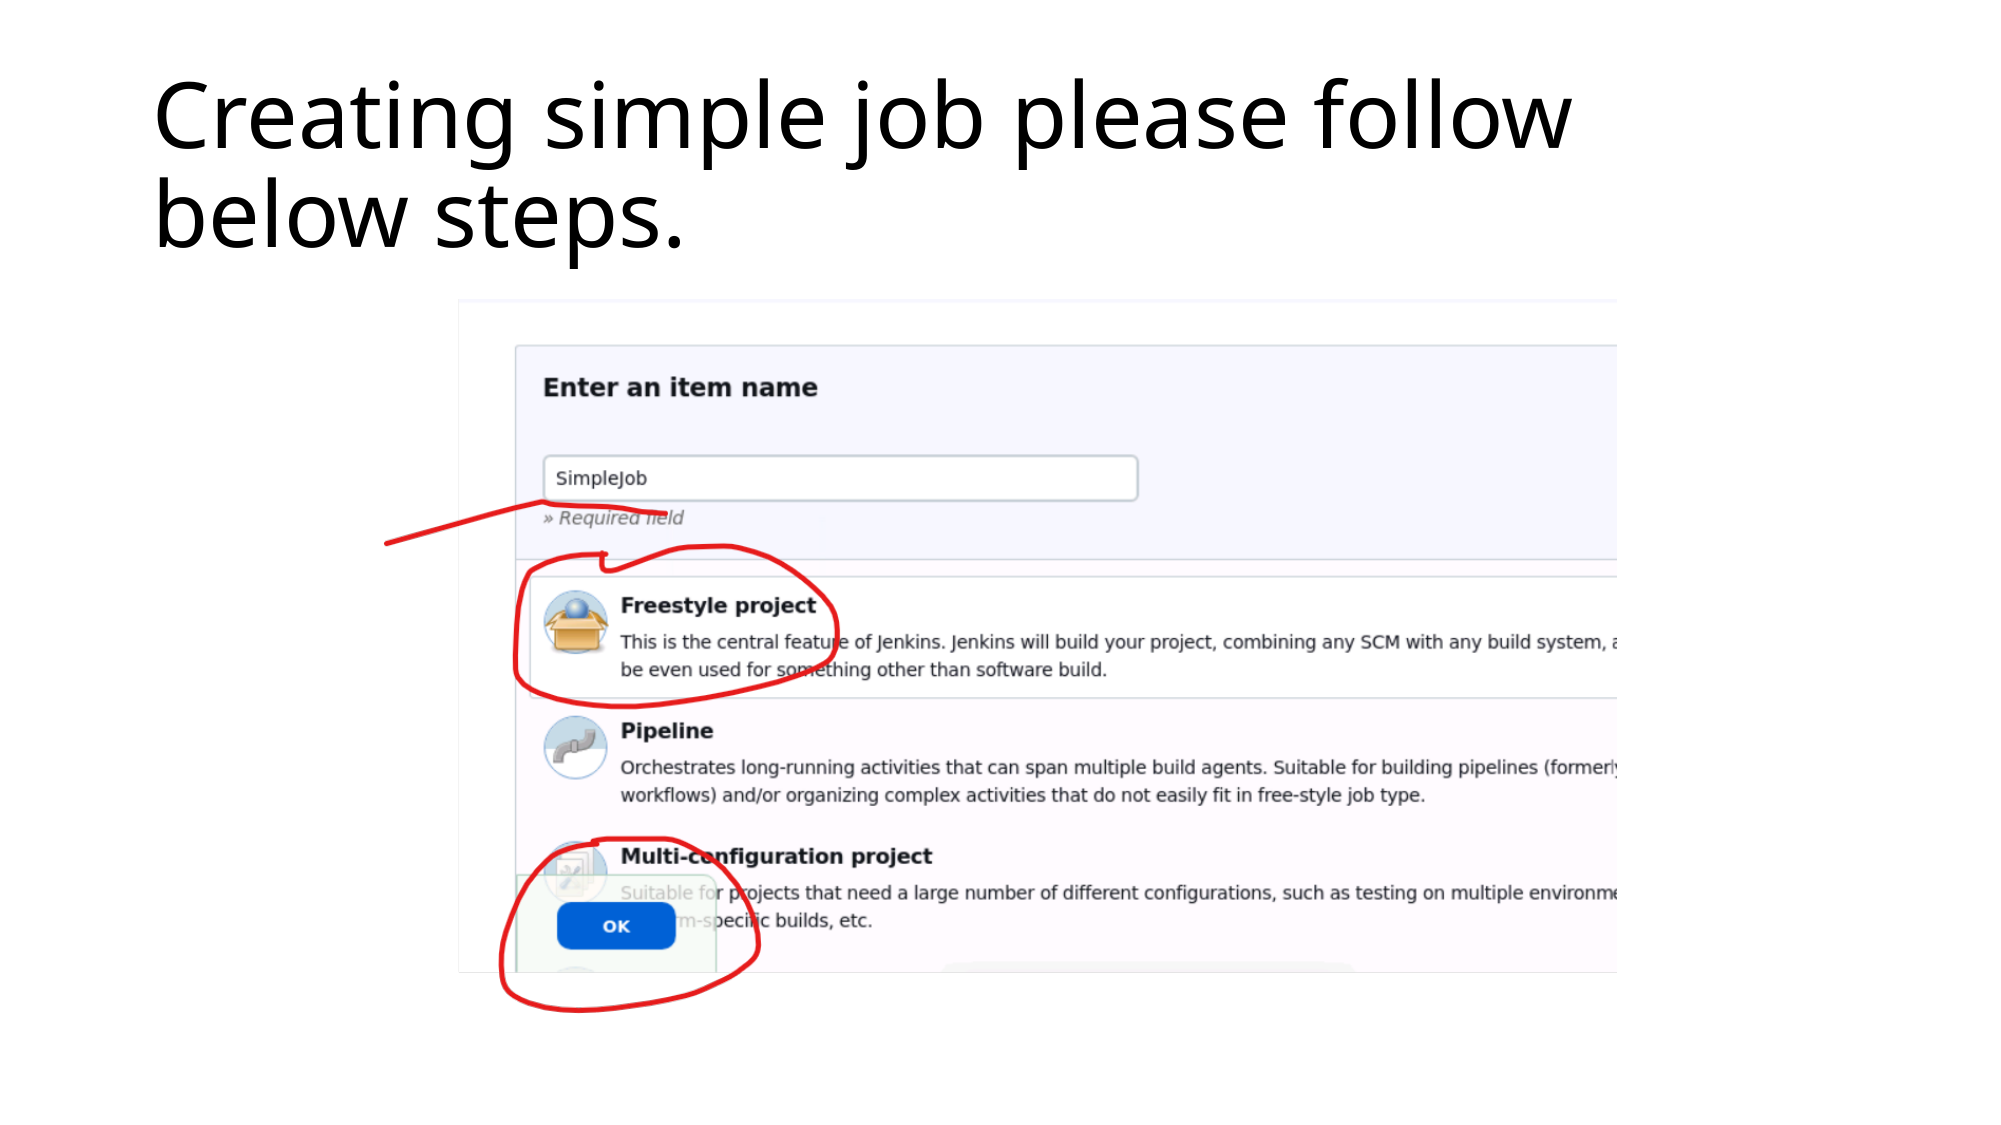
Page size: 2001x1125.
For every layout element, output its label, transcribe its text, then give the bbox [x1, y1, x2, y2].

title Creating simple job please follow below steps. [137, 59, 1863, 278]
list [383, 299, 1617, 1014]
